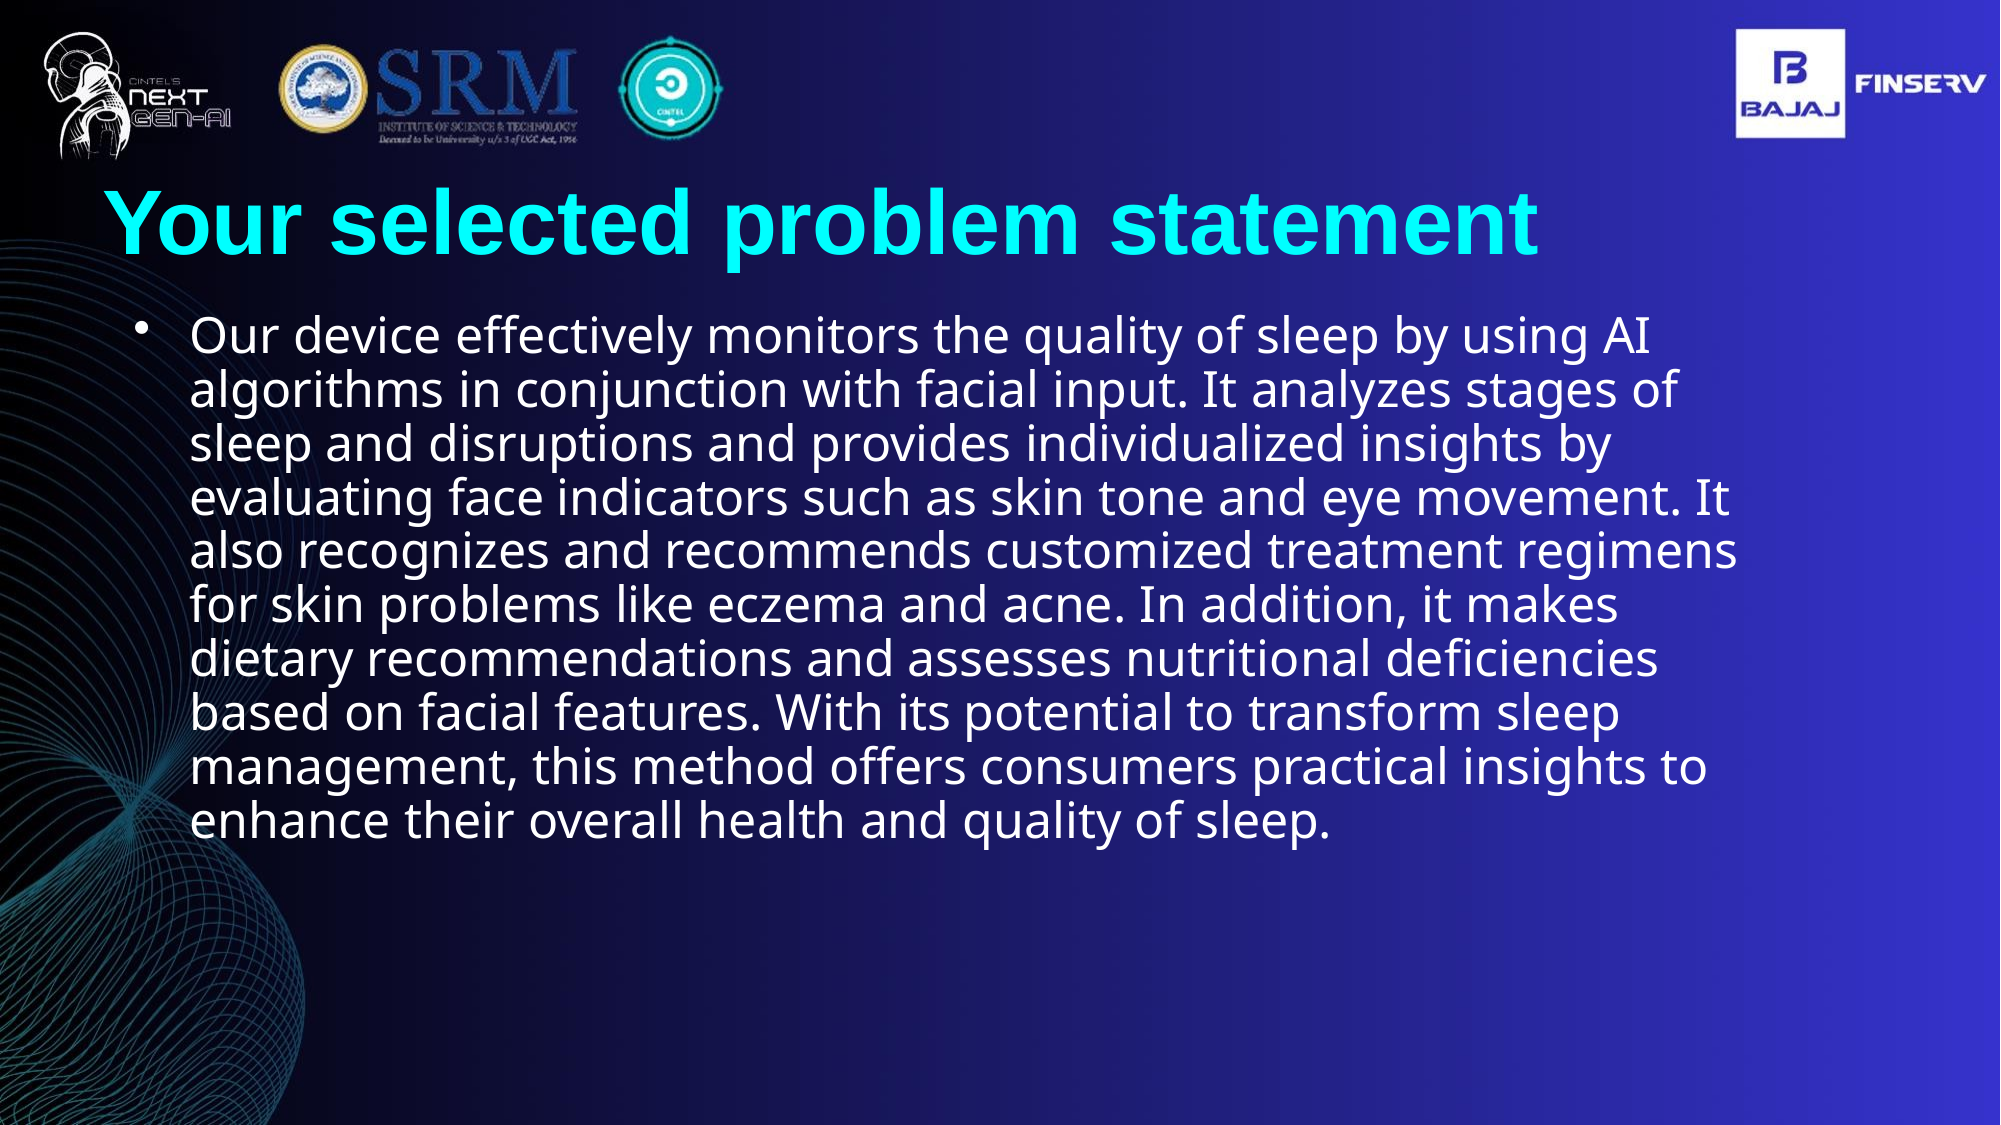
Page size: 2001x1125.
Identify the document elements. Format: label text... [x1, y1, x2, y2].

picture [0, 0, 2000, 1125]
list Our device effectively monitors the quality of sleep by using AI algorithms in conjunction with facial input. It analyzes stages of sleep and disruptions and provides individualized insights by evaluating face indicators such as skin tone and eye movement. It also recognizes and recommends customized treatment regimens for skin problems like eczema and acne. In addition, it makes dietary recommendations and assesses nutritional deficiencies based on facial features. With its potential to transform sleep management, this method offers consumers practical insights to enhance their overall health and quality of sleep. [131, 301, 1784, 948]
title Your selected problem statement [100, 160, 1613, 351]
